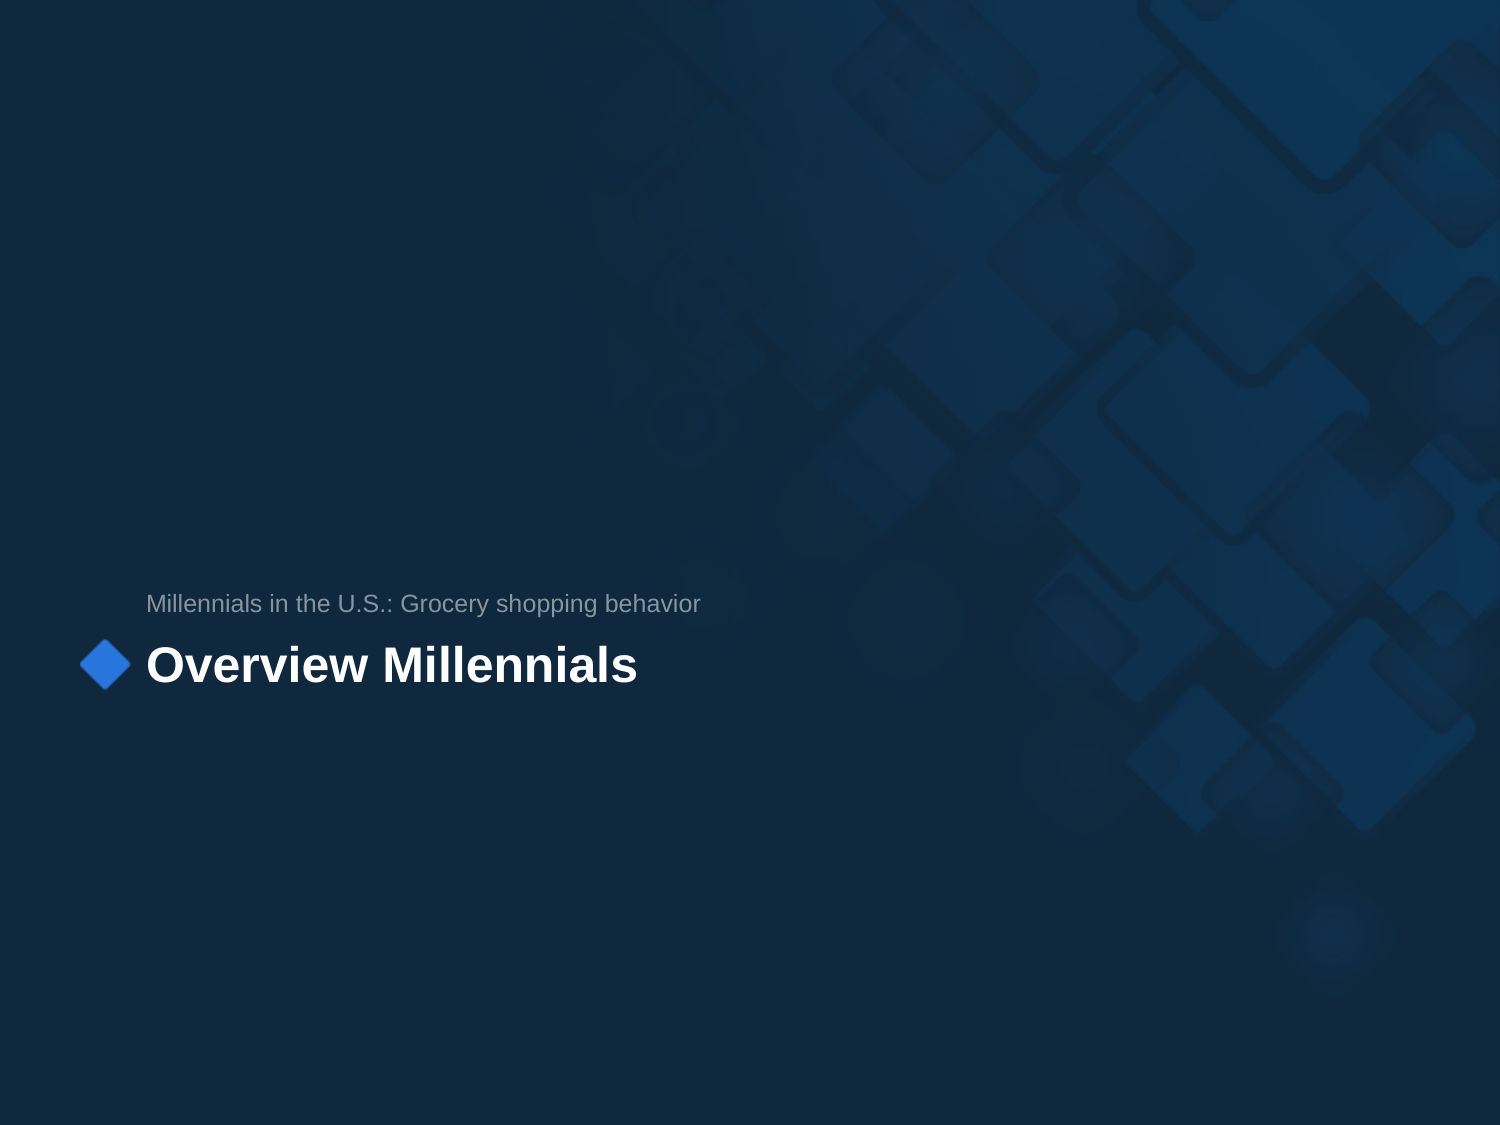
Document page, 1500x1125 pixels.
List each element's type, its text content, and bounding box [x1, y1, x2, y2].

text_box Overview Millennials [129, 627, 1423, 769]
text_box Millennials in the U.S.: Grocery shopping behavior [129, 581, 1423, 627]
text_box [77, 637, 133, 692]
picture [0, 0, 1500, 1125]
